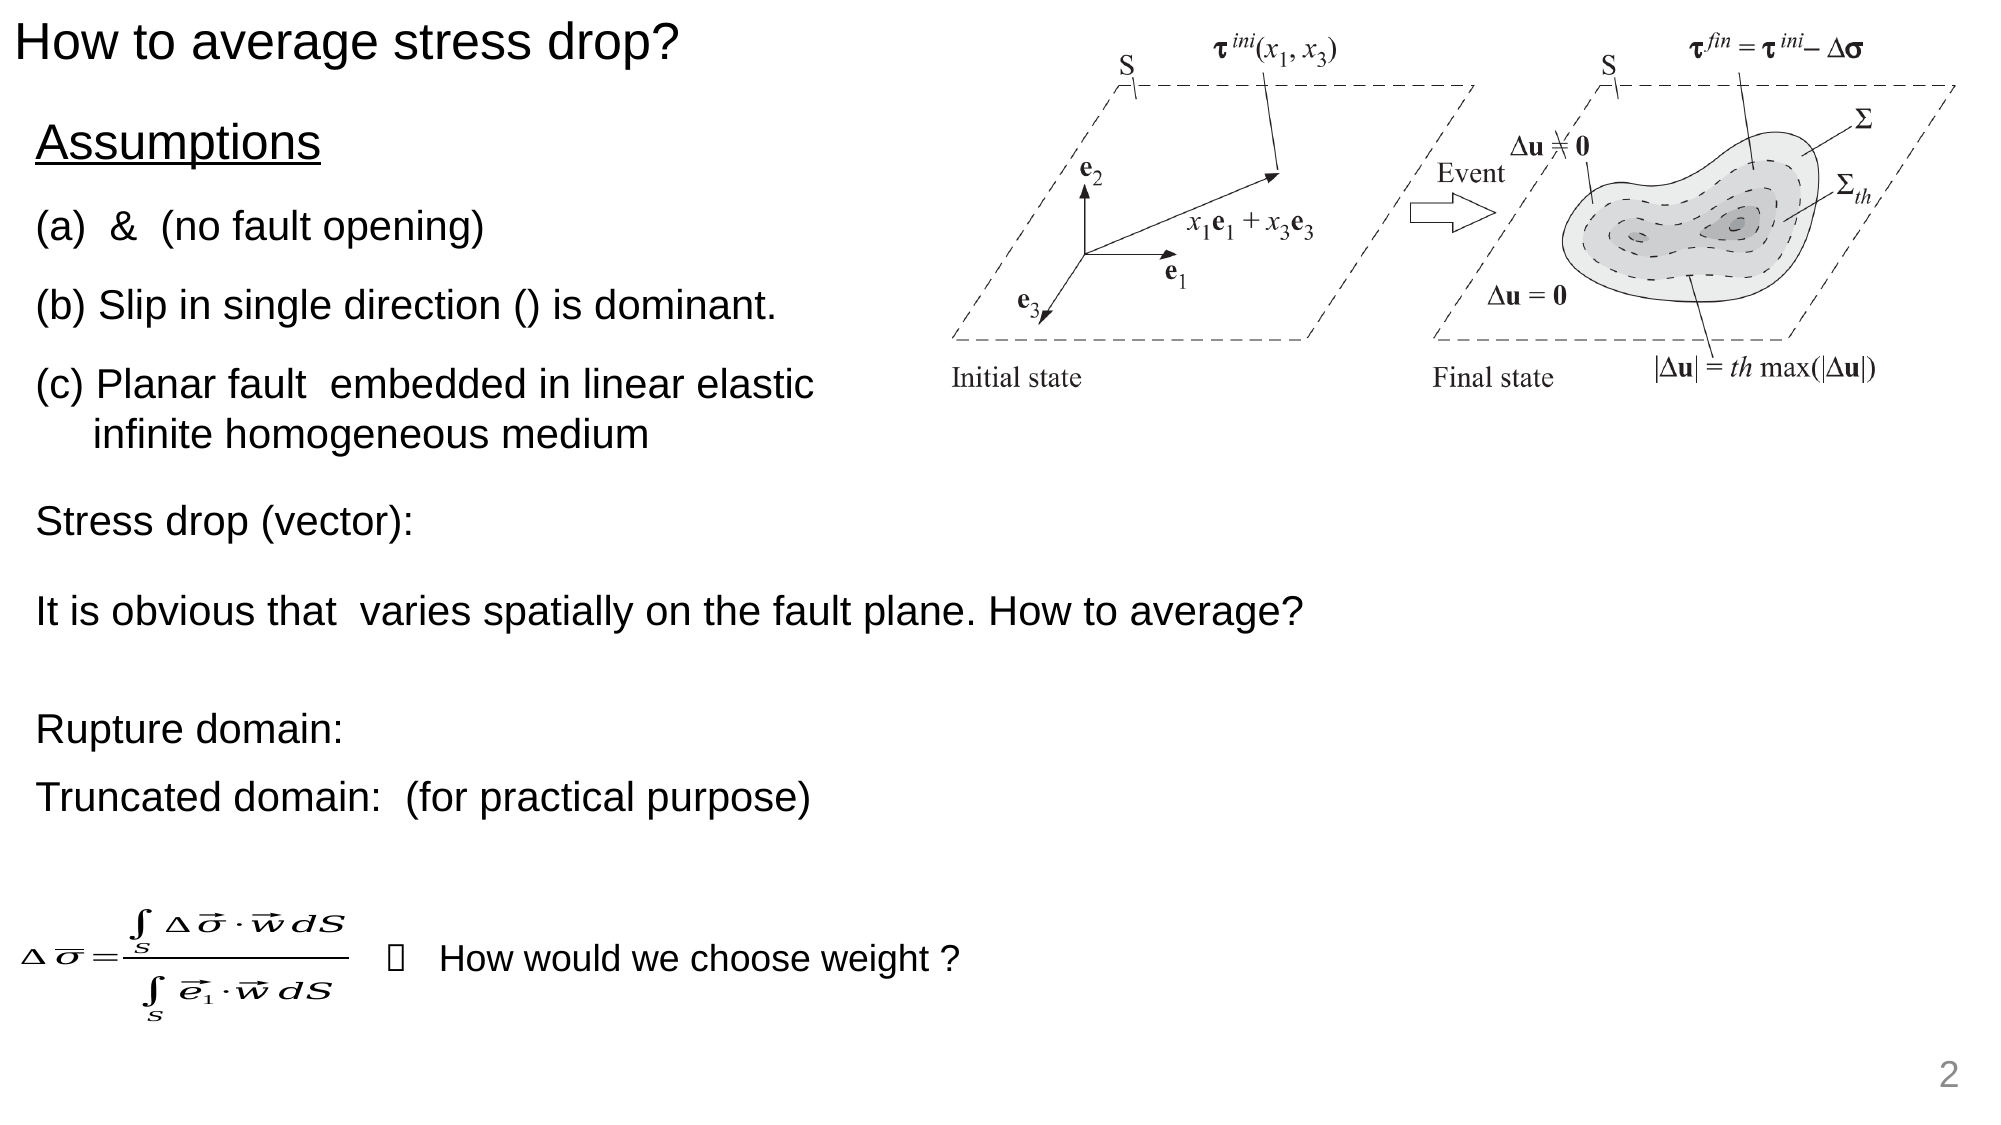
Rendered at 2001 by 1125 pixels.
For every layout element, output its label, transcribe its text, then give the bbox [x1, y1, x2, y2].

text_box How to average stress drop? [0, 0, 709, 78]
picture [939, 27, 1962, 394]
slide_number 2 [1524, 1042, 1975, 1103]
text_box Assumptions [20, 101, 339, 177]
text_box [20, 892, 1015, 1024]
